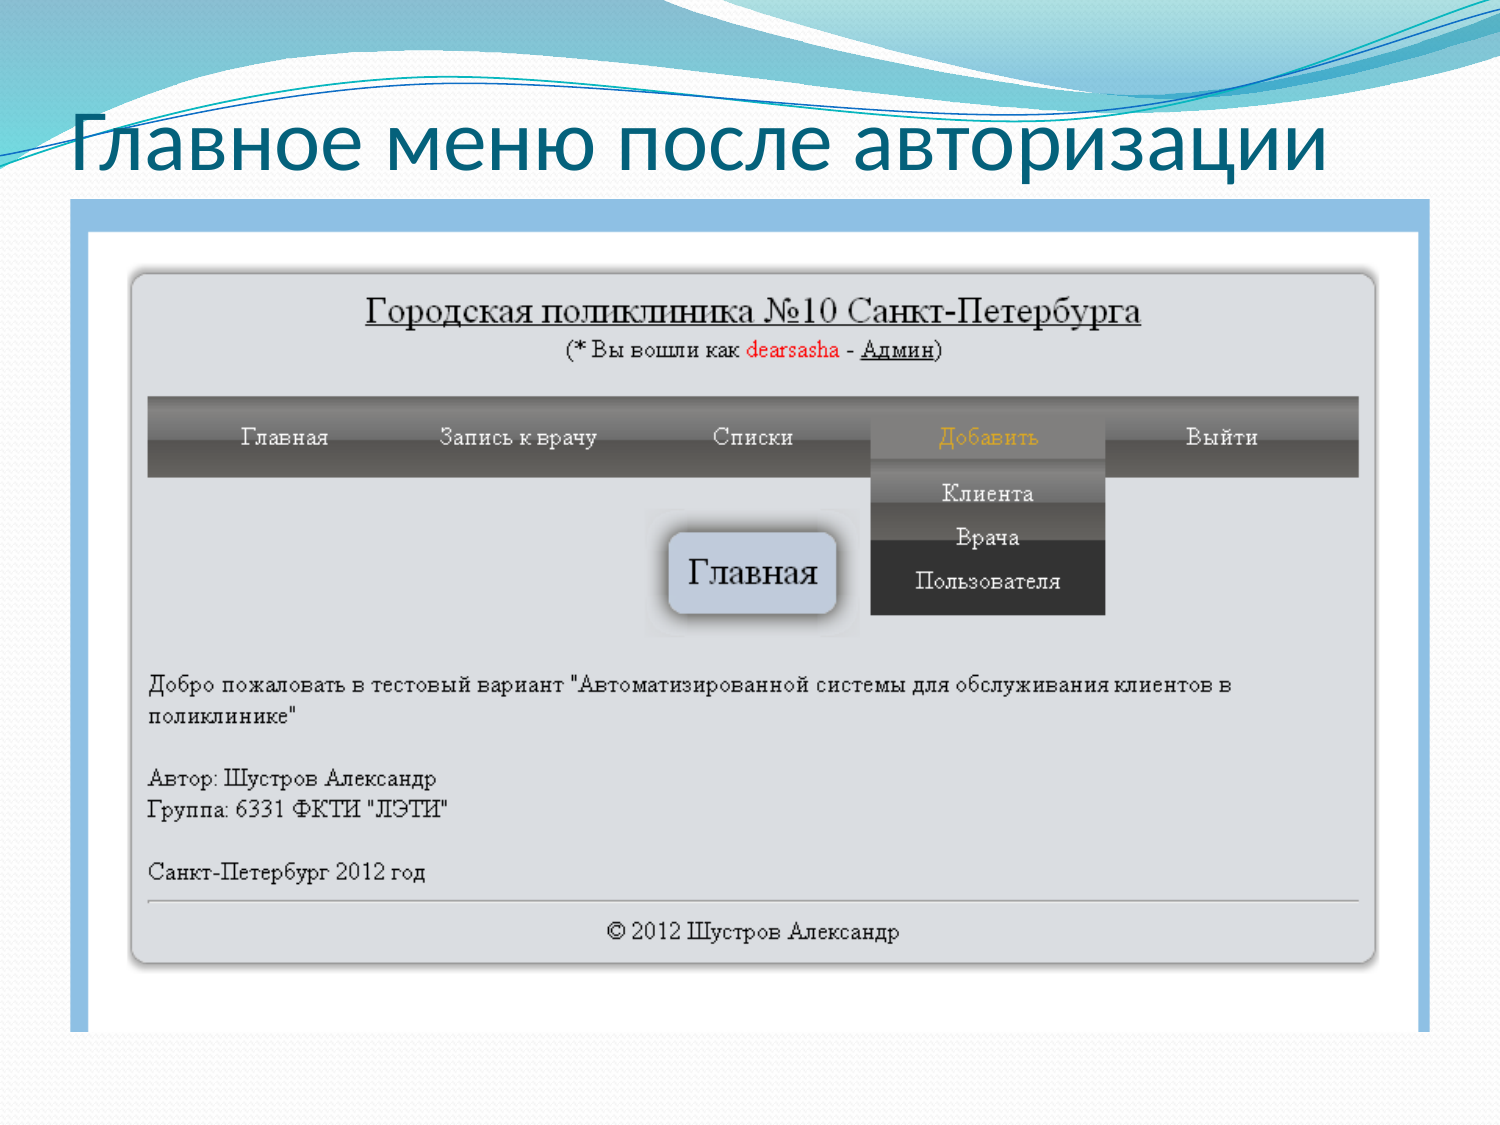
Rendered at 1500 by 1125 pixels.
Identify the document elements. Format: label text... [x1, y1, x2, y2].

picture [70, 198, 1430, 1033]
title Главное меню после авторизации [70, 0, 1421, 188]
